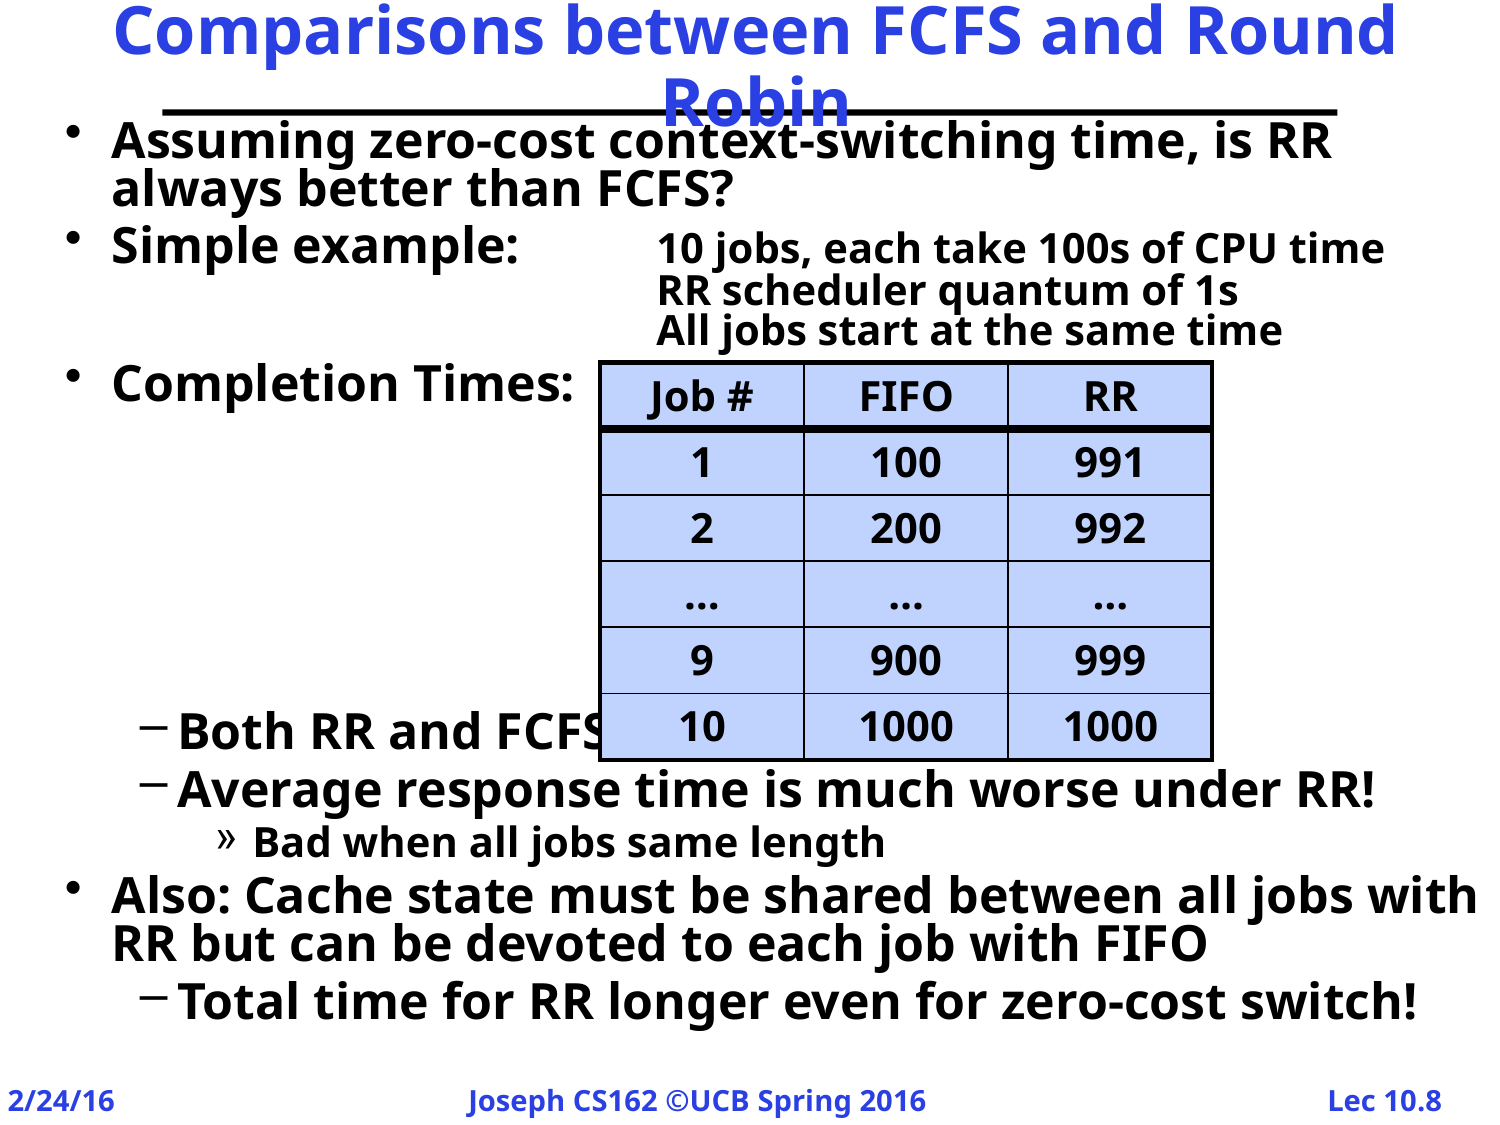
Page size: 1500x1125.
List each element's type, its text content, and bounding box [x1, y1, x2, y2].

table_cell … [1009, 562, 1210, 626]
table_cell 1 [602, 433, 803, 494]
table_cell 10 [602, 694, 803, 758]
table_cell … [602, 562, 803, 626]
table_cell 1000 [1009, 694, 1210, 758]
table_cell 2 [602, 496, 803, 560]
table_cell … [805, 562, 1007, 626]
table_cell 992 [1009, 496, 1210, 560]
list Assuming zero-cost context-switching time, is RR always better than FCFS? Simple example: 10 jobs, each take 100s of CPU time RR scheduler quantum of 1s All jobs start at the same time Completion Times: Both RR and FCFS finish at the same time Average response time is much worse under RR! Bad when all jobs same length Also: Cache state must be shared between all jobs with RR but can be devoted to each job with FIFO Total time for RR longer even for zero-cost switch! [50, 112, 1500, 1125]
table_cell 991 [1009, 433, 1210, 494]
table_header RR [1009, 365, 1210, 425]
table_cell 9 [602, 628, 803, 693]
table_header FIFO [805, 365, 1007, 425]
table_cell 200 [805, 496, 1007, 560]
table_cell 900 [805, 628, 1007, 693]
table_cell 999 [1009, 628, 1210, 693]
title Comparisons between FCFS and Round Robin [62, 24, 1450, 112]
table_header Job # [602, 365, 803, 425]
table_cell 1000 [805, 694, 1007, 758]
table_cell 100 [805, 433, 1007, 494]
